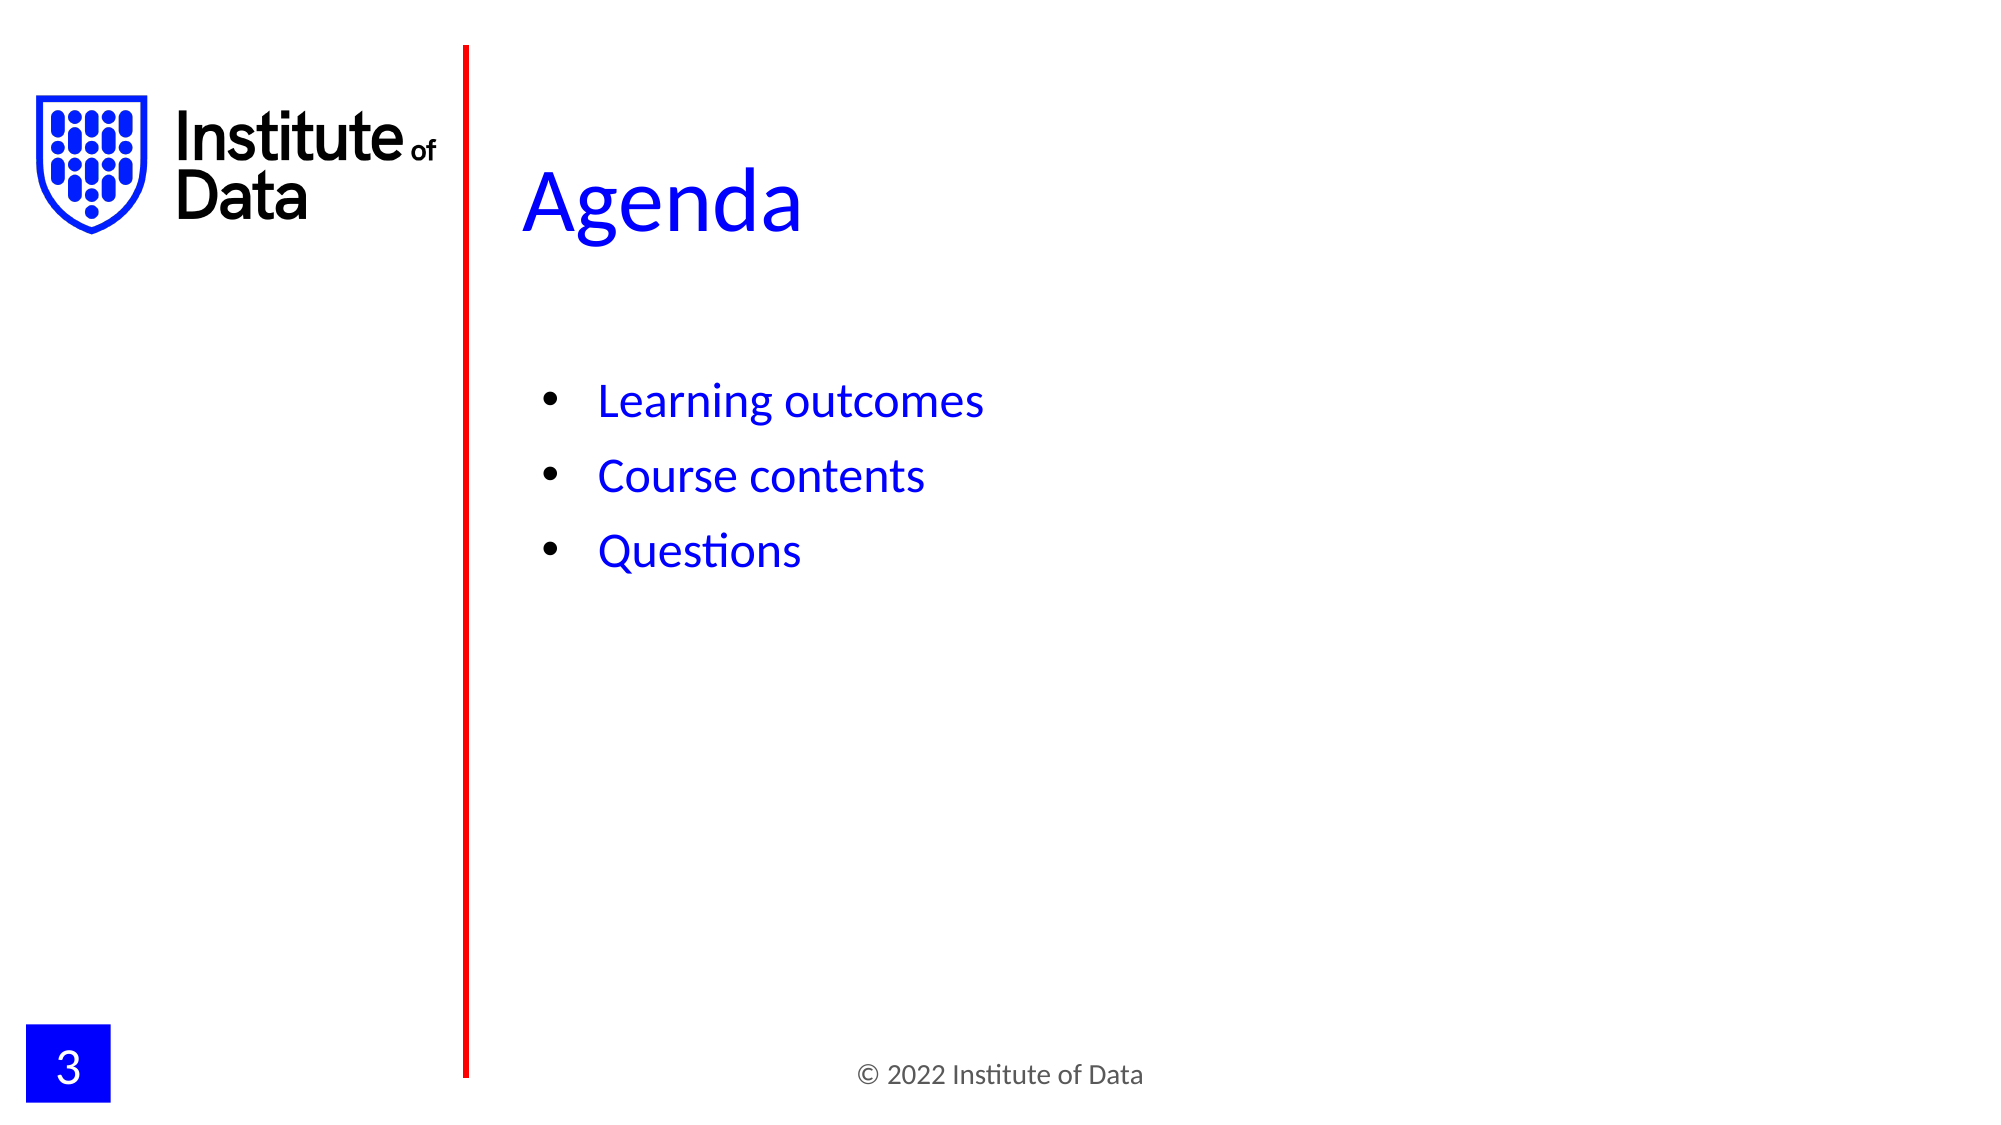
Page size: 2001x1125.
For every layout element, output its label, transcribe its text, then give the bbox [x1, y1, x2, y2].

title Agenda [515, 45, 1900, 259]
list Learning outcomes Course contents Questions [515, 286, 1900, 1079]
picture [0, 45, 496, 285]
